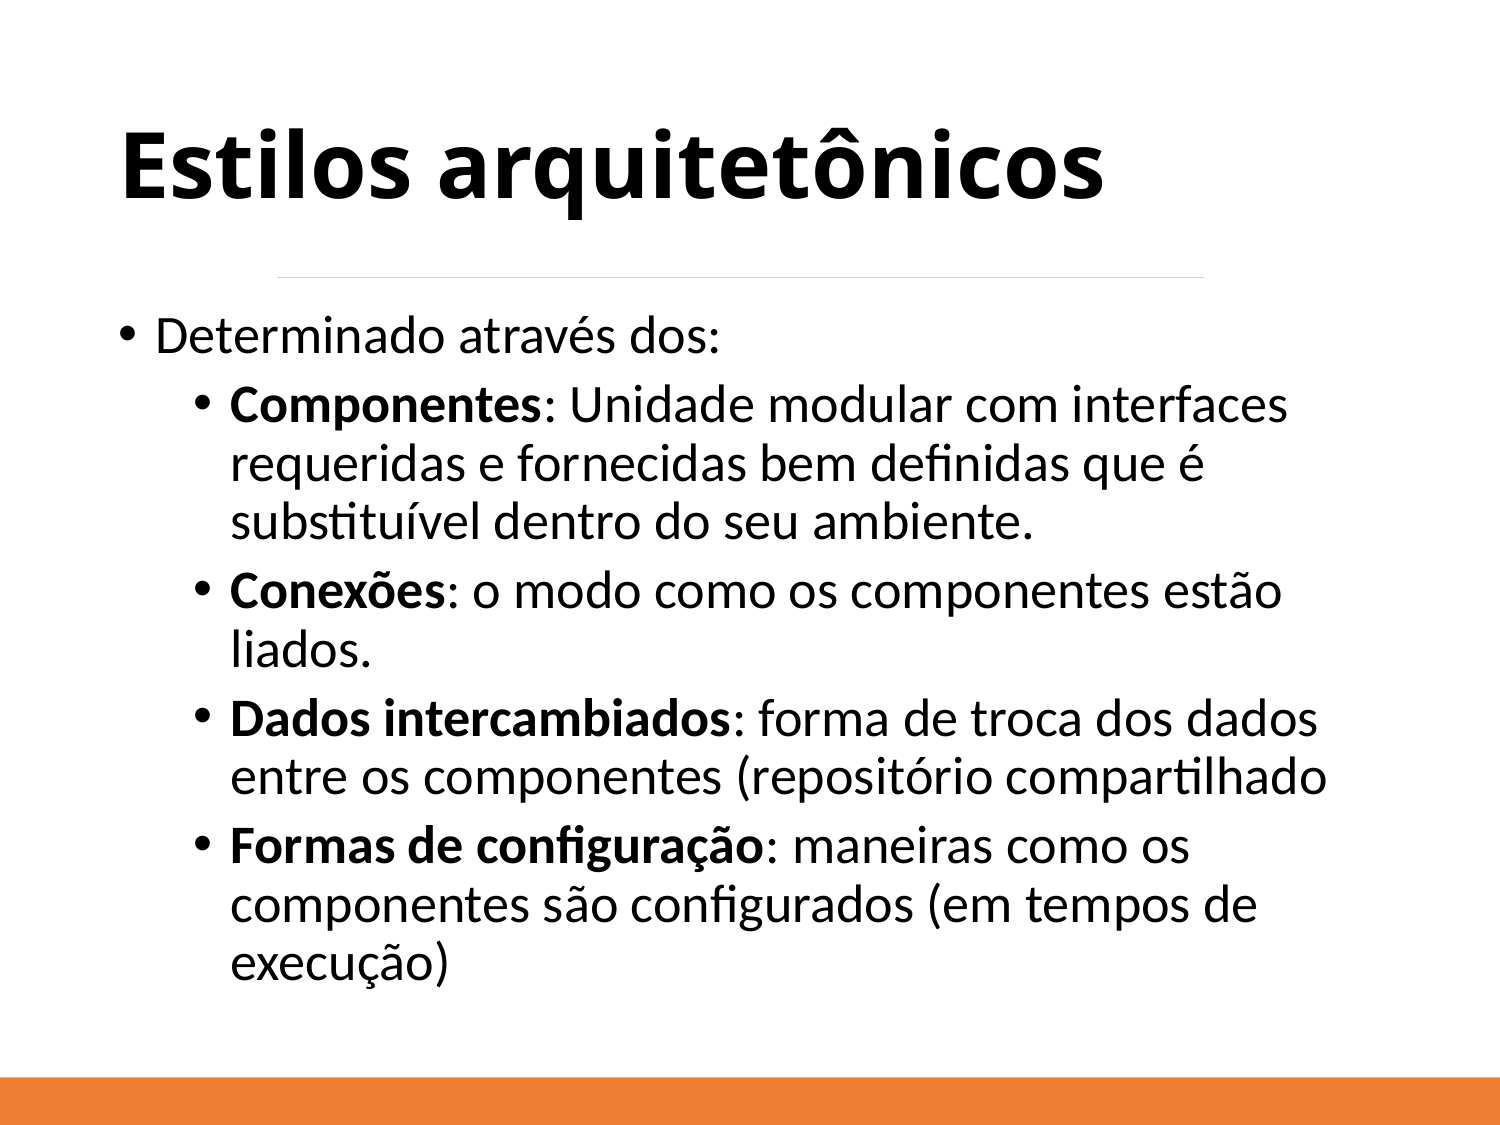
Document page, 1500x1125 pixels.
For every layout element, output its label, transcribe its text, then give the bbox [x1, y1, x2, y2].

list Determinado através dos: Componentes: Unidade modular com interfaces requeridas e fornecidas bem definidas que é substituível dentro do seu ambiente. Conexões: o modo como os componentes estão liados. Dados intercambiados: forma de troca dos dados entre os componentes (repositório compartilhado Formas de configuração: maneiras como os componentes são configurados (em tempos de execução) [103, 299, 1397, 1014]
title Estilos arquitetônicos [103, 59, 1397, 278]
